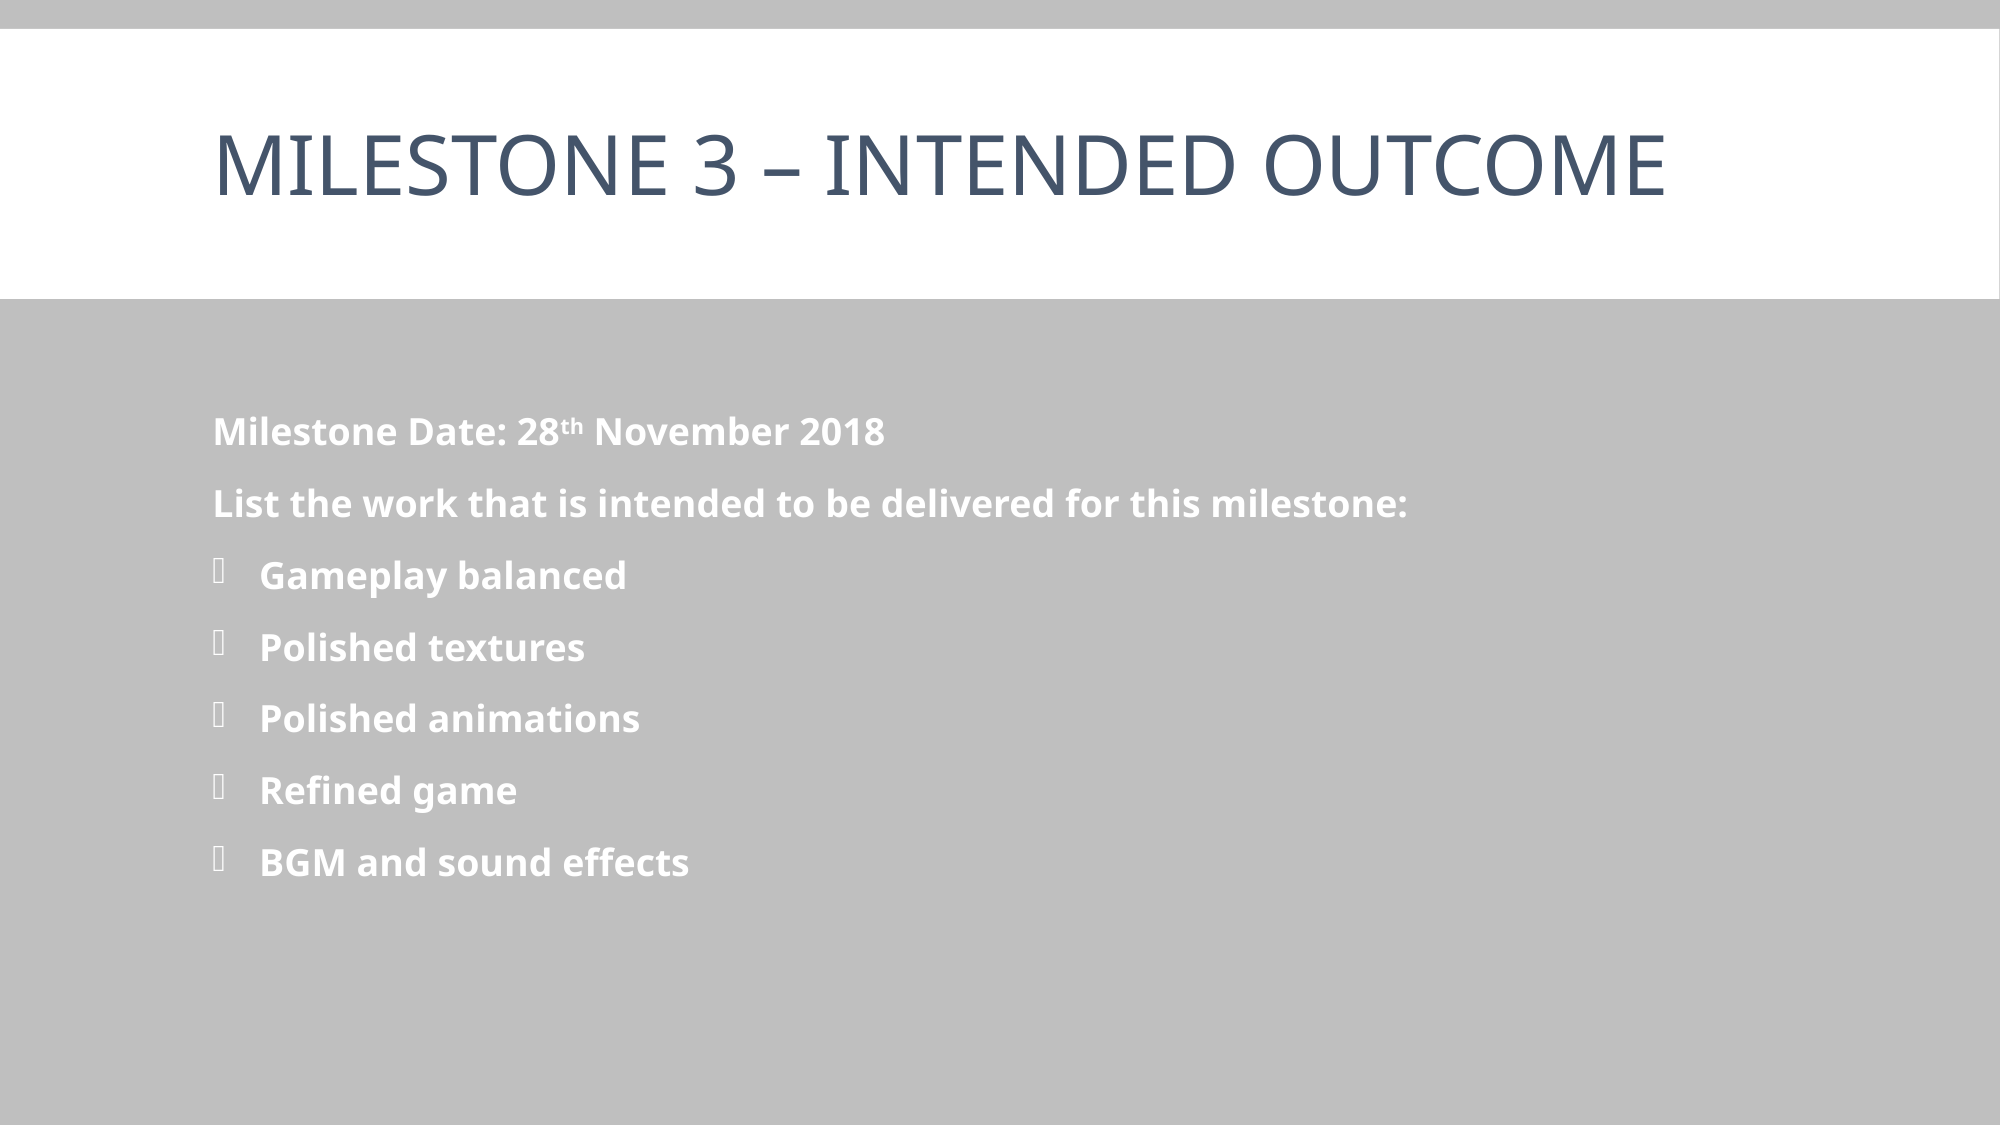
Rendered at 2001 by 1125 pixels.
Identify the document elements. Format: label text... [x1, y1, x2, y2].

list Milestone Date: 28th November 2018 List the work that is intended to be delivered for this milestone: Gameplay balanced Polished textures Polished animations Refined game BGM and sound effects [197, 403, 1803, 1125]
title Milestone 3 – intended outcome [197, 46, 1803, 295]
